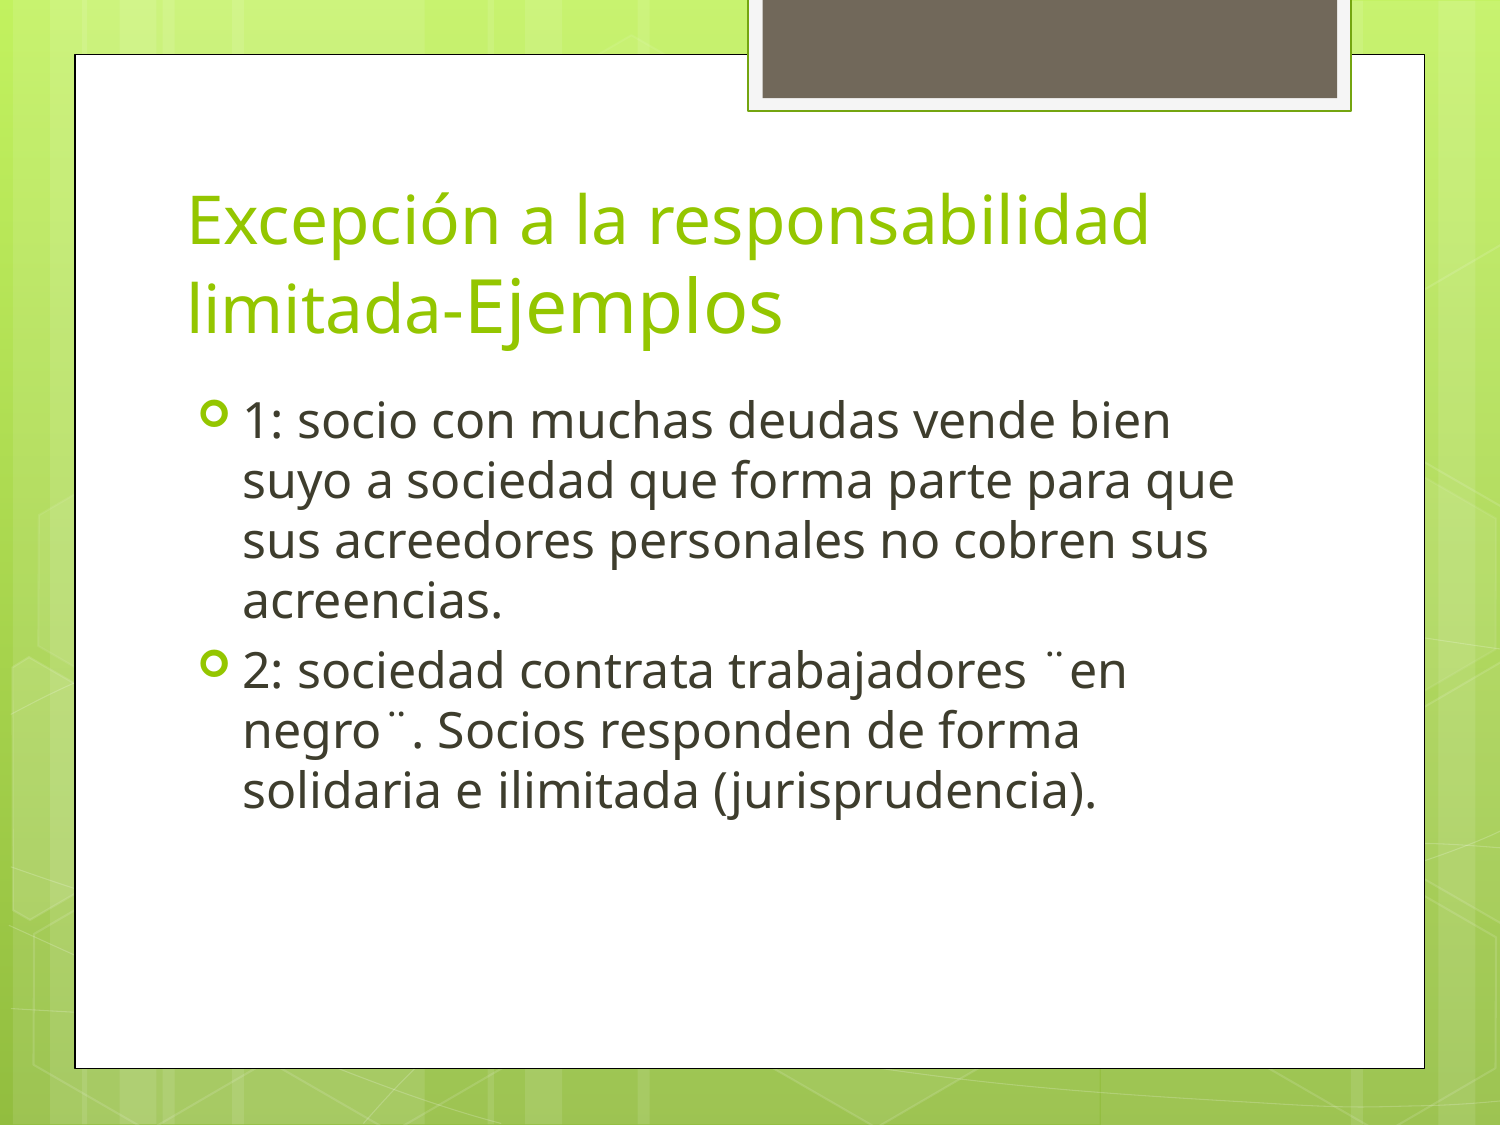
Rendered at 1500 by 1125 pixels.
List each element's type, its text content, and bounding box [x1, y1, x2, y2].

list 1: socio con muchas deudas vende bien suyo a sociedad que forma parte para que sus acreedores personales no cobren sus acreencias. 2: sociedad contrata trabajadores ¨en negro¨. Socios responden de forma solidaria e ilimitada (jurisprudencia). [171, 381, 1283, 957]
title Excepción a la responsabilidad limitada-Ejemplos [171, 168, 1323, 356]
